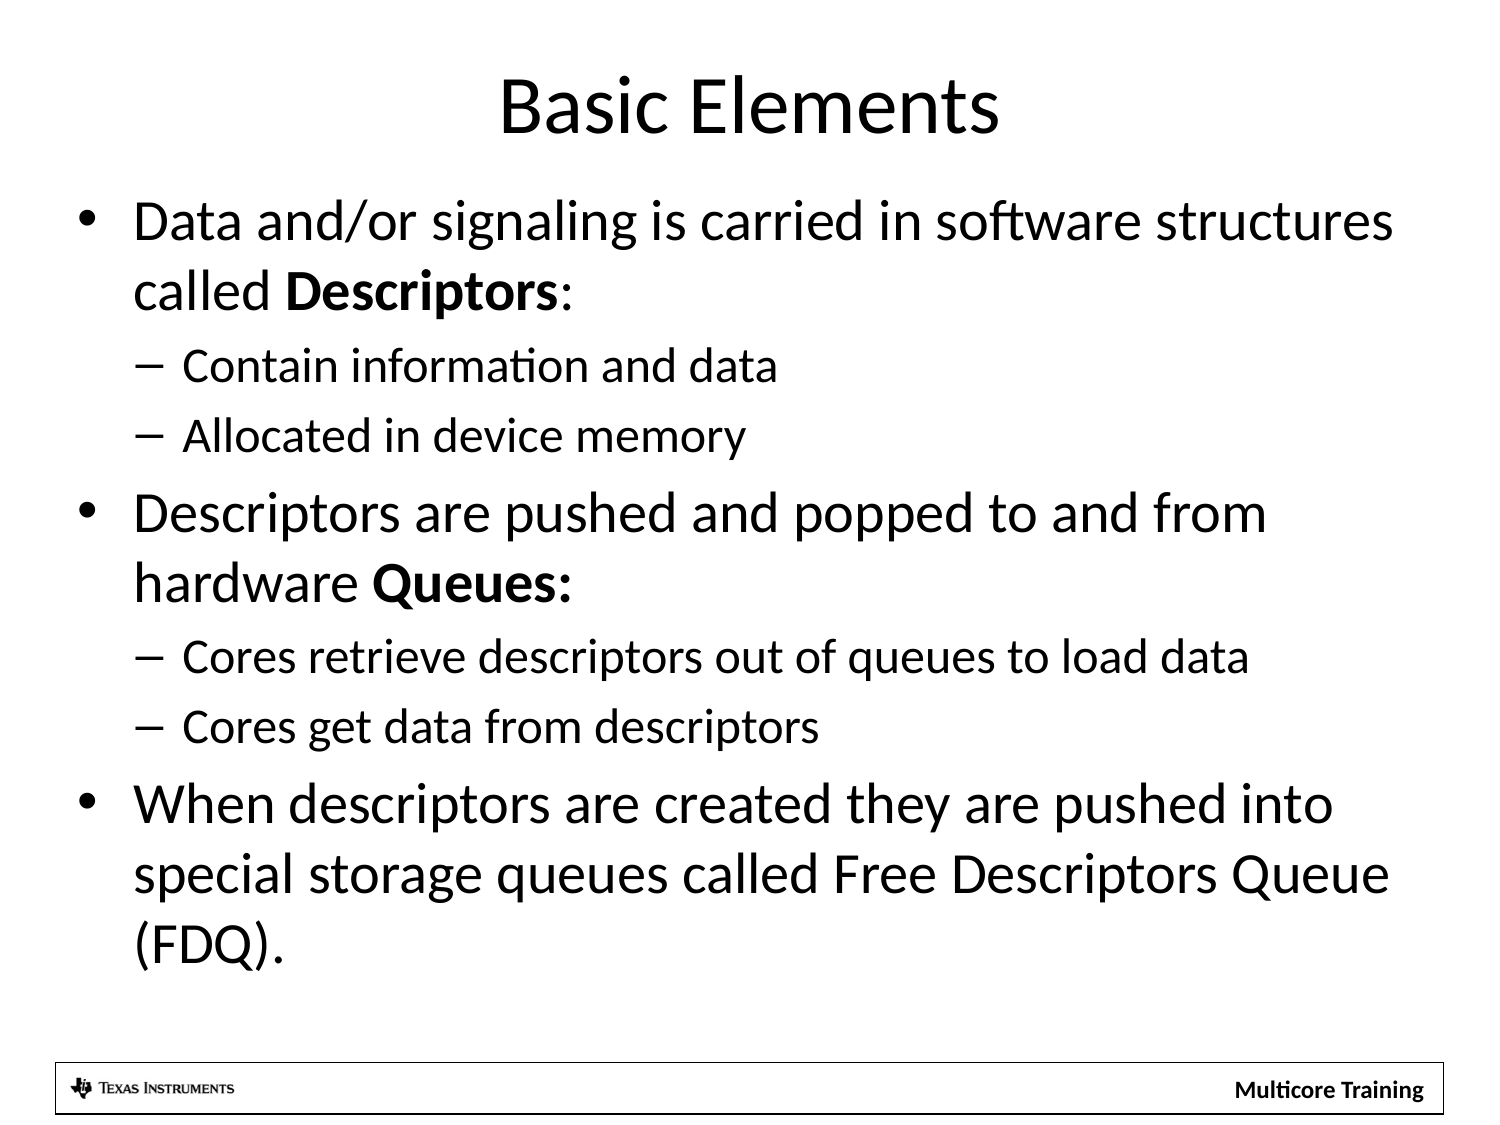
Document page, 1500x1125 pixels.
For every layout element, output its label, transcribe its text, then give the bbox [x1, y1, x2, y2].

title Basic Elements [74, 37, 1426, 163]
picture [59, 1066, 245, 1110]
list Data and/or signaling is carried in software structures called Descriptors: Contain information and data Allocated in device memory Descriptors are pushed and popped to and from hardware Queues: Cores retrieve descriptors out of queues to load data Cores get data from descriptors When descriptors are created they are pushed into special storage queues called Free Descriptors Queue (FDQ). [62, 174, 1452, 988]
